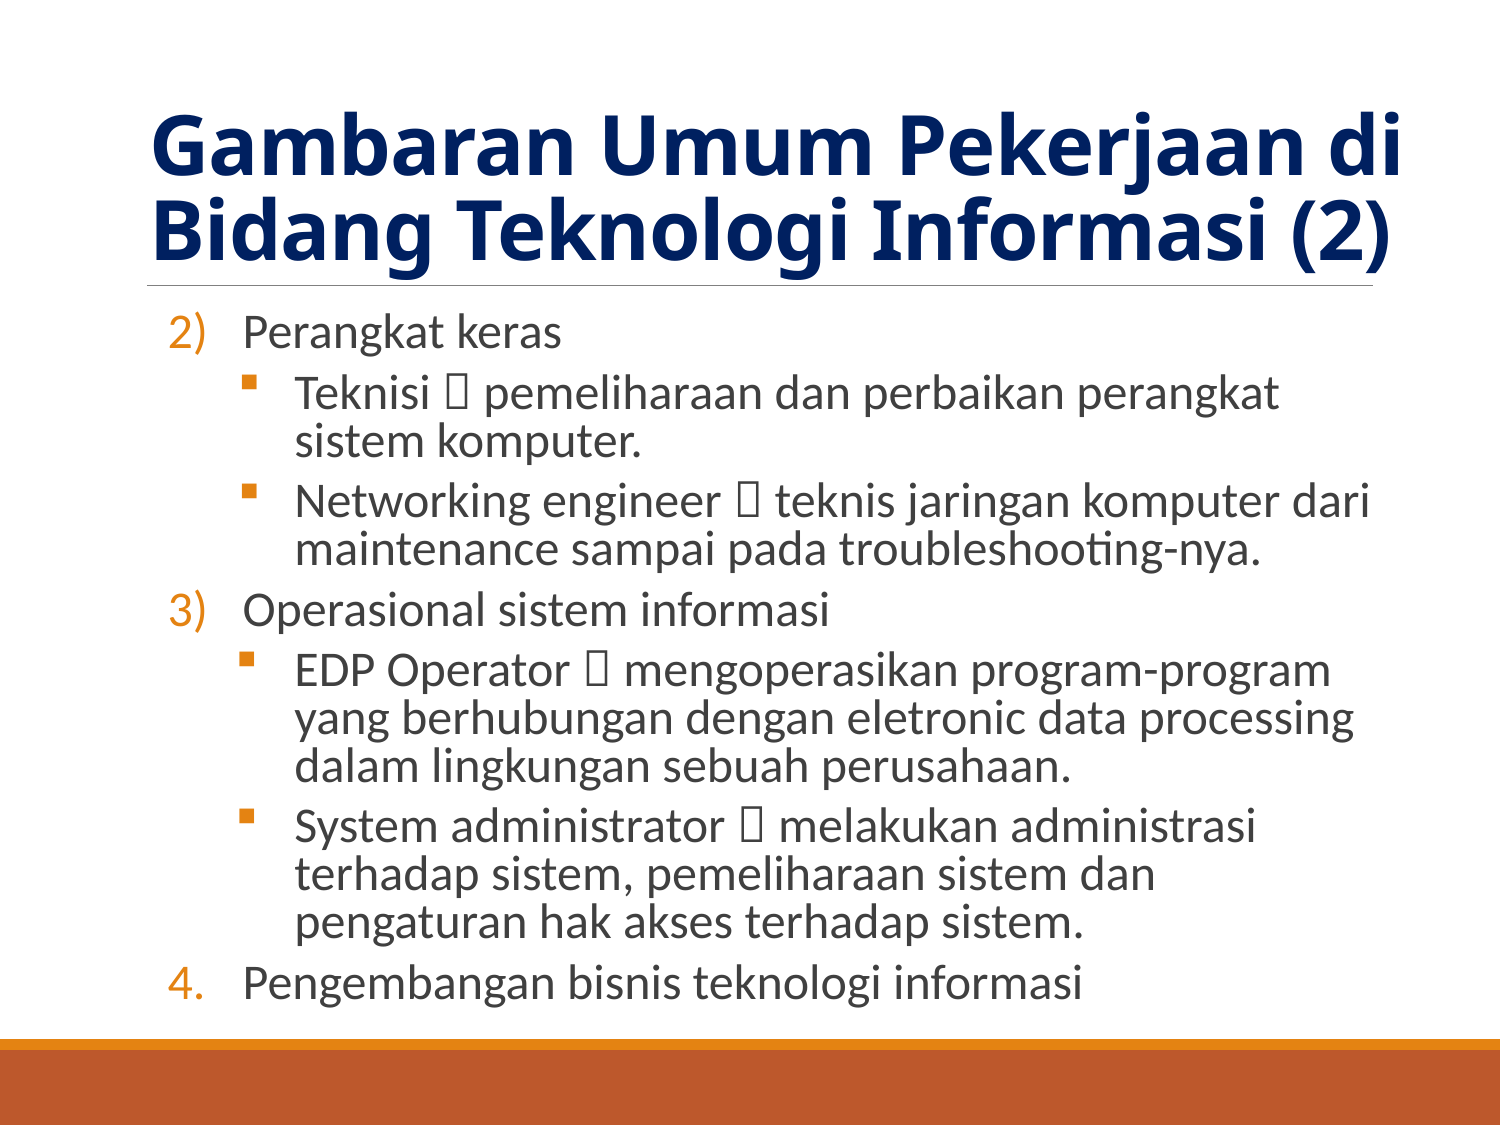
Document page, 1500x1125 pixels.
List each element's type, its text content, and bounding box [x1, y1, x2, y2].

title Gambaran Umum Pekerjaan di Bidang Teknologi Informasi (2) [134, 47, 1483, 285]
list Perangkat keras Teknisi  pemeliharaan dan perbaikan perangkat sistem komputer. Networking engineer  teknis jaringan komputer dari maintenance sampai pada troubleshooting-nya. Operasional sistem informasi EDP Operator  mengoperasikan program-program yang berhubungan dengan eletronic data processing dalam lingkungan sebuah perusahaan. System administrator  melakukan administrasi terhadap sistem, pemeliharaan sistem dan pengaturan hak akses terhadap sistem. Pengembangan bisnis teknologi informasi [134, 302, 1373, 963]
